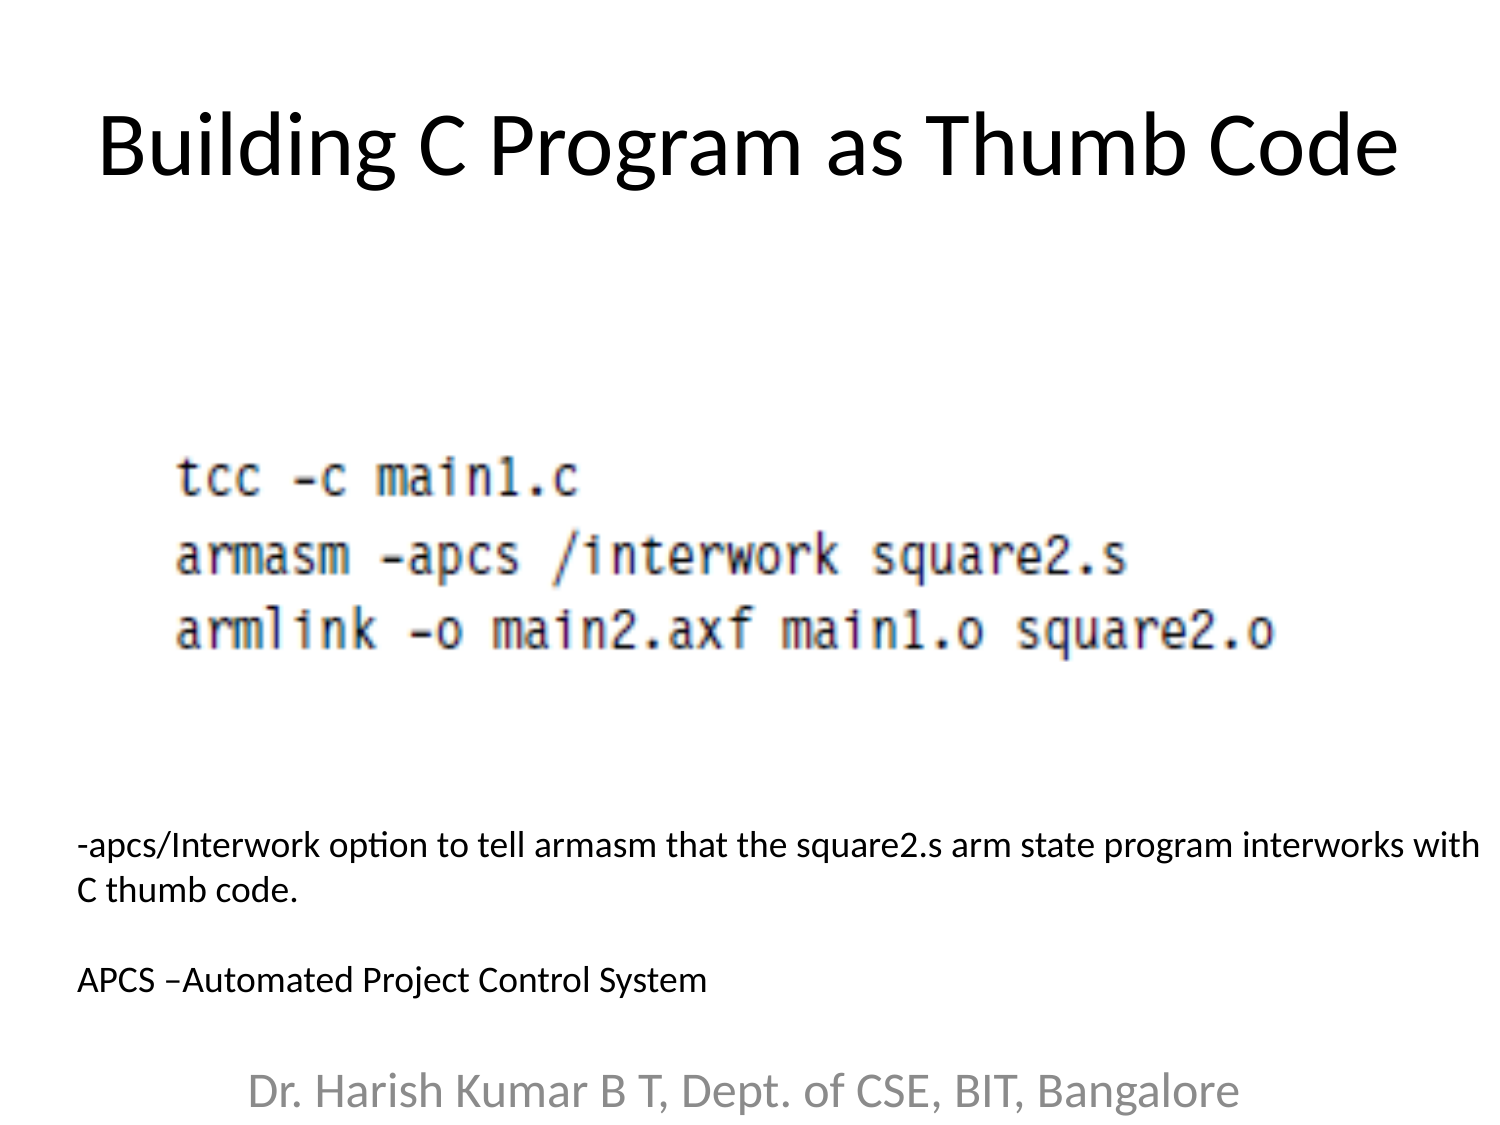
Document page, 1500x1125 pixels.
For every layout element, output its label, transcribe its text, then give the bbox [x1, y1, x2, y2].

picture [112, 399, 1398, 713]
title Building C Program as Thumb Code [75, 45, 1425, 233]
text_box -apcs/Interwork option to tell armasm that the square2.s arm state program interworks with C thumb code. APCS –Automated Project Control System [62, 812, 1500, 1008]
